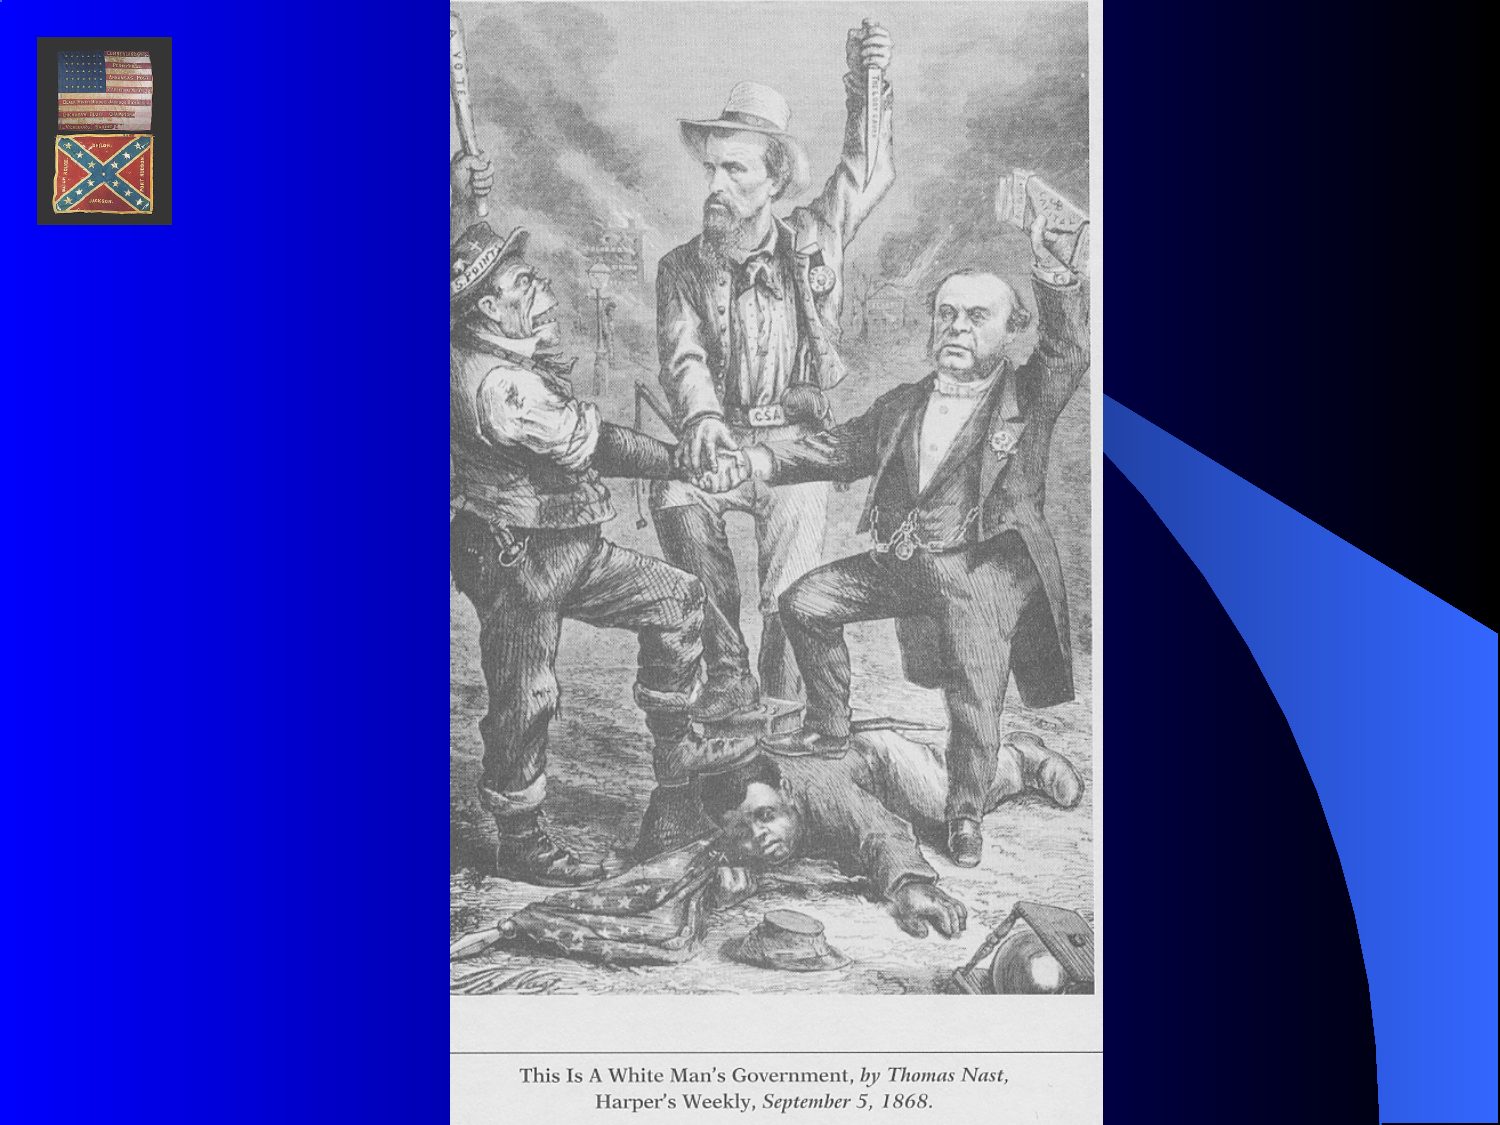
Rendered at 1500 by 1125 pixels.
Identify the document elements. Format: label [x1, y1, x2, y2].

picture [37, 37, 172, 226]
picture [449, 0, 1103, 1125]
